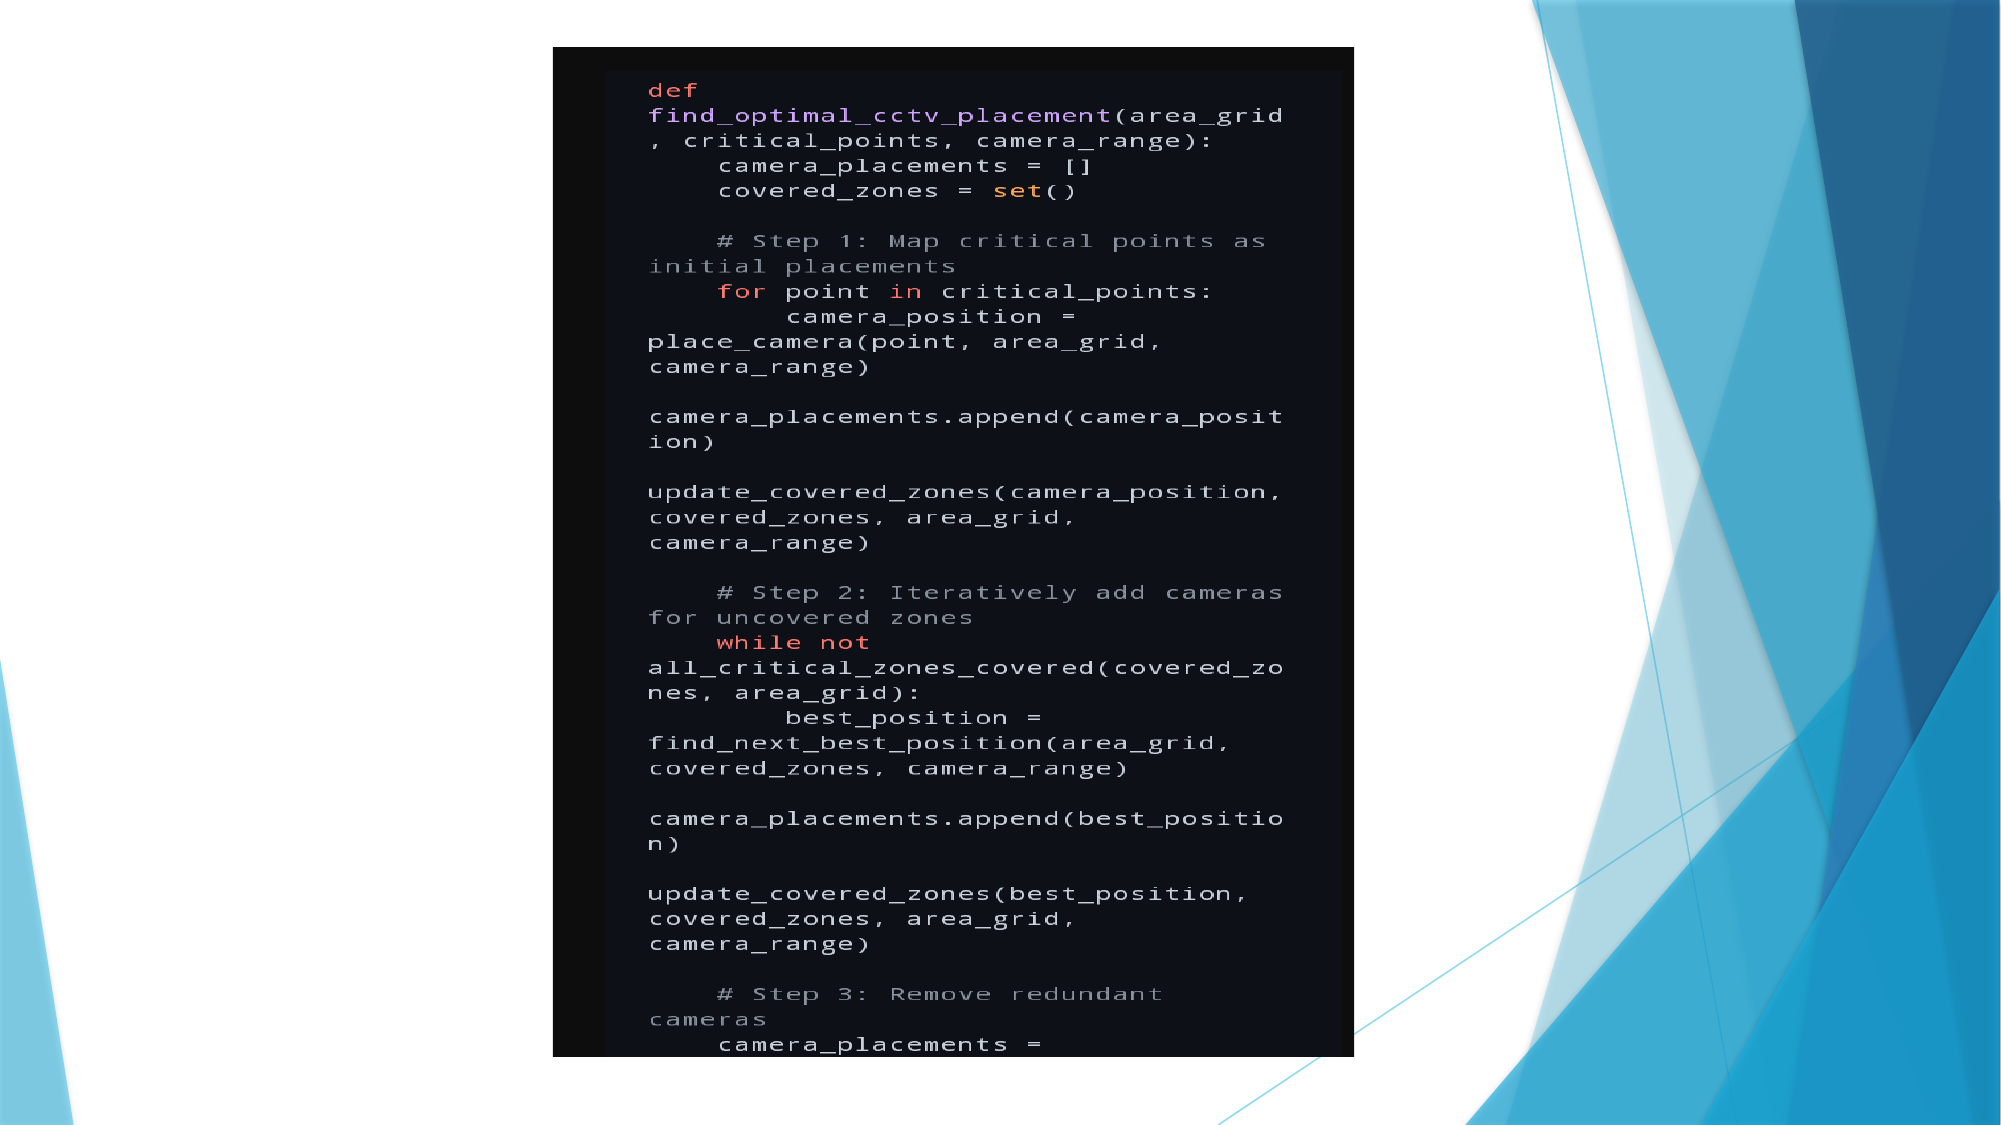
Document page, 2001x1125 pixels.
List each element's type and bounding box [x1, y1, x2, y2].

picture [552, 46, 1355, 1057]
